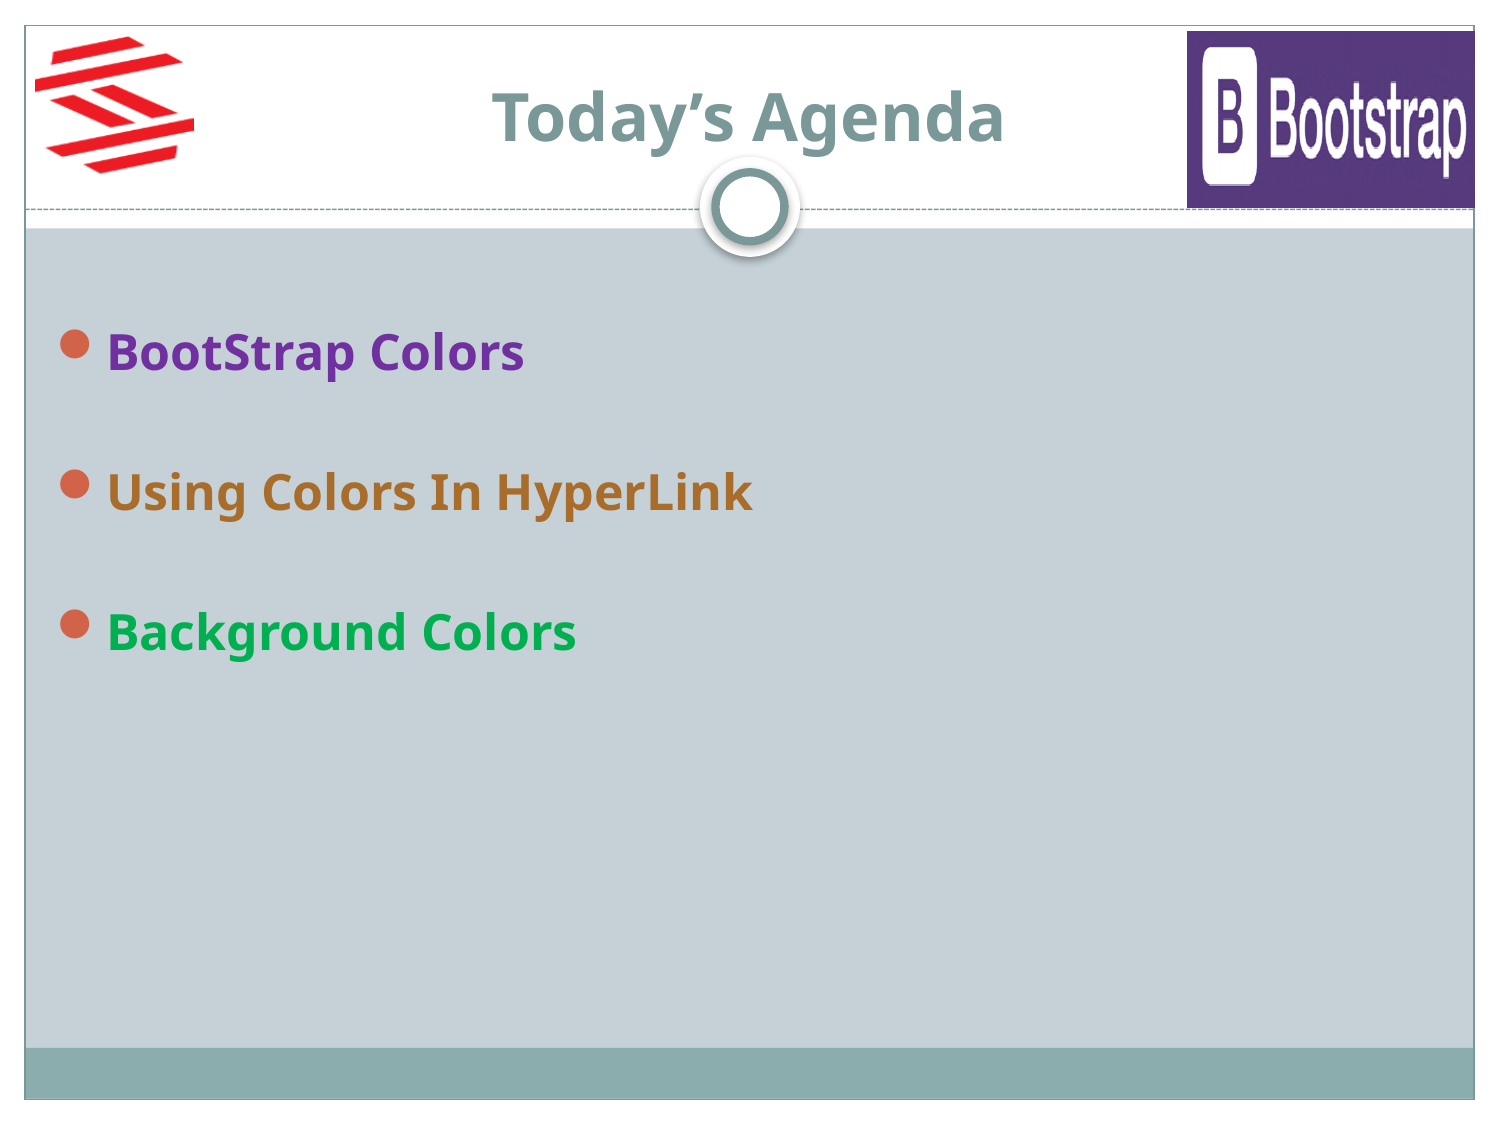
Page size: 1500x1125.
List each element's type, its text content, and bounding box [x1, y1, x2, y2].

title Today’s Agenda [199, 37, 1180, 162]
list BootStrap Colors Using Colors In HyperLink Background Colors [41, 243, 1471, 1125]
picture [1186, 31, 1475, 209]
picture [34, 34, 194, 180]
